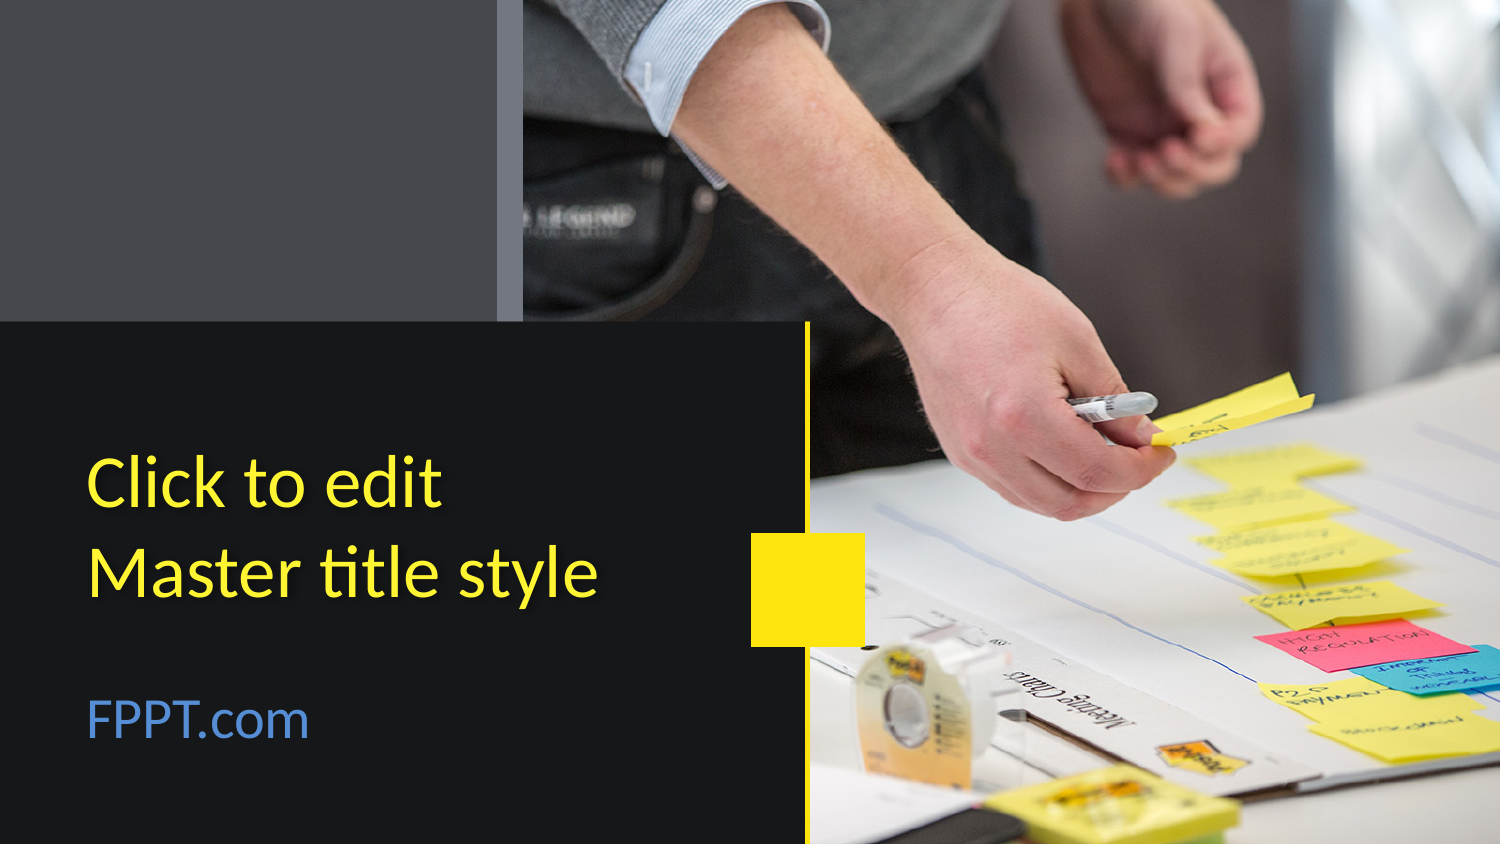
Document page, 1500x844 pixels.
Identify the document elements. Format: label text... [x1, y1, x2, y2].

subtitle FPPT.com [71, 672, 1073, 773]
title Click to edit Master title style [71, 371, 1073, 672]
picture [0, 0, 1500, 844]
